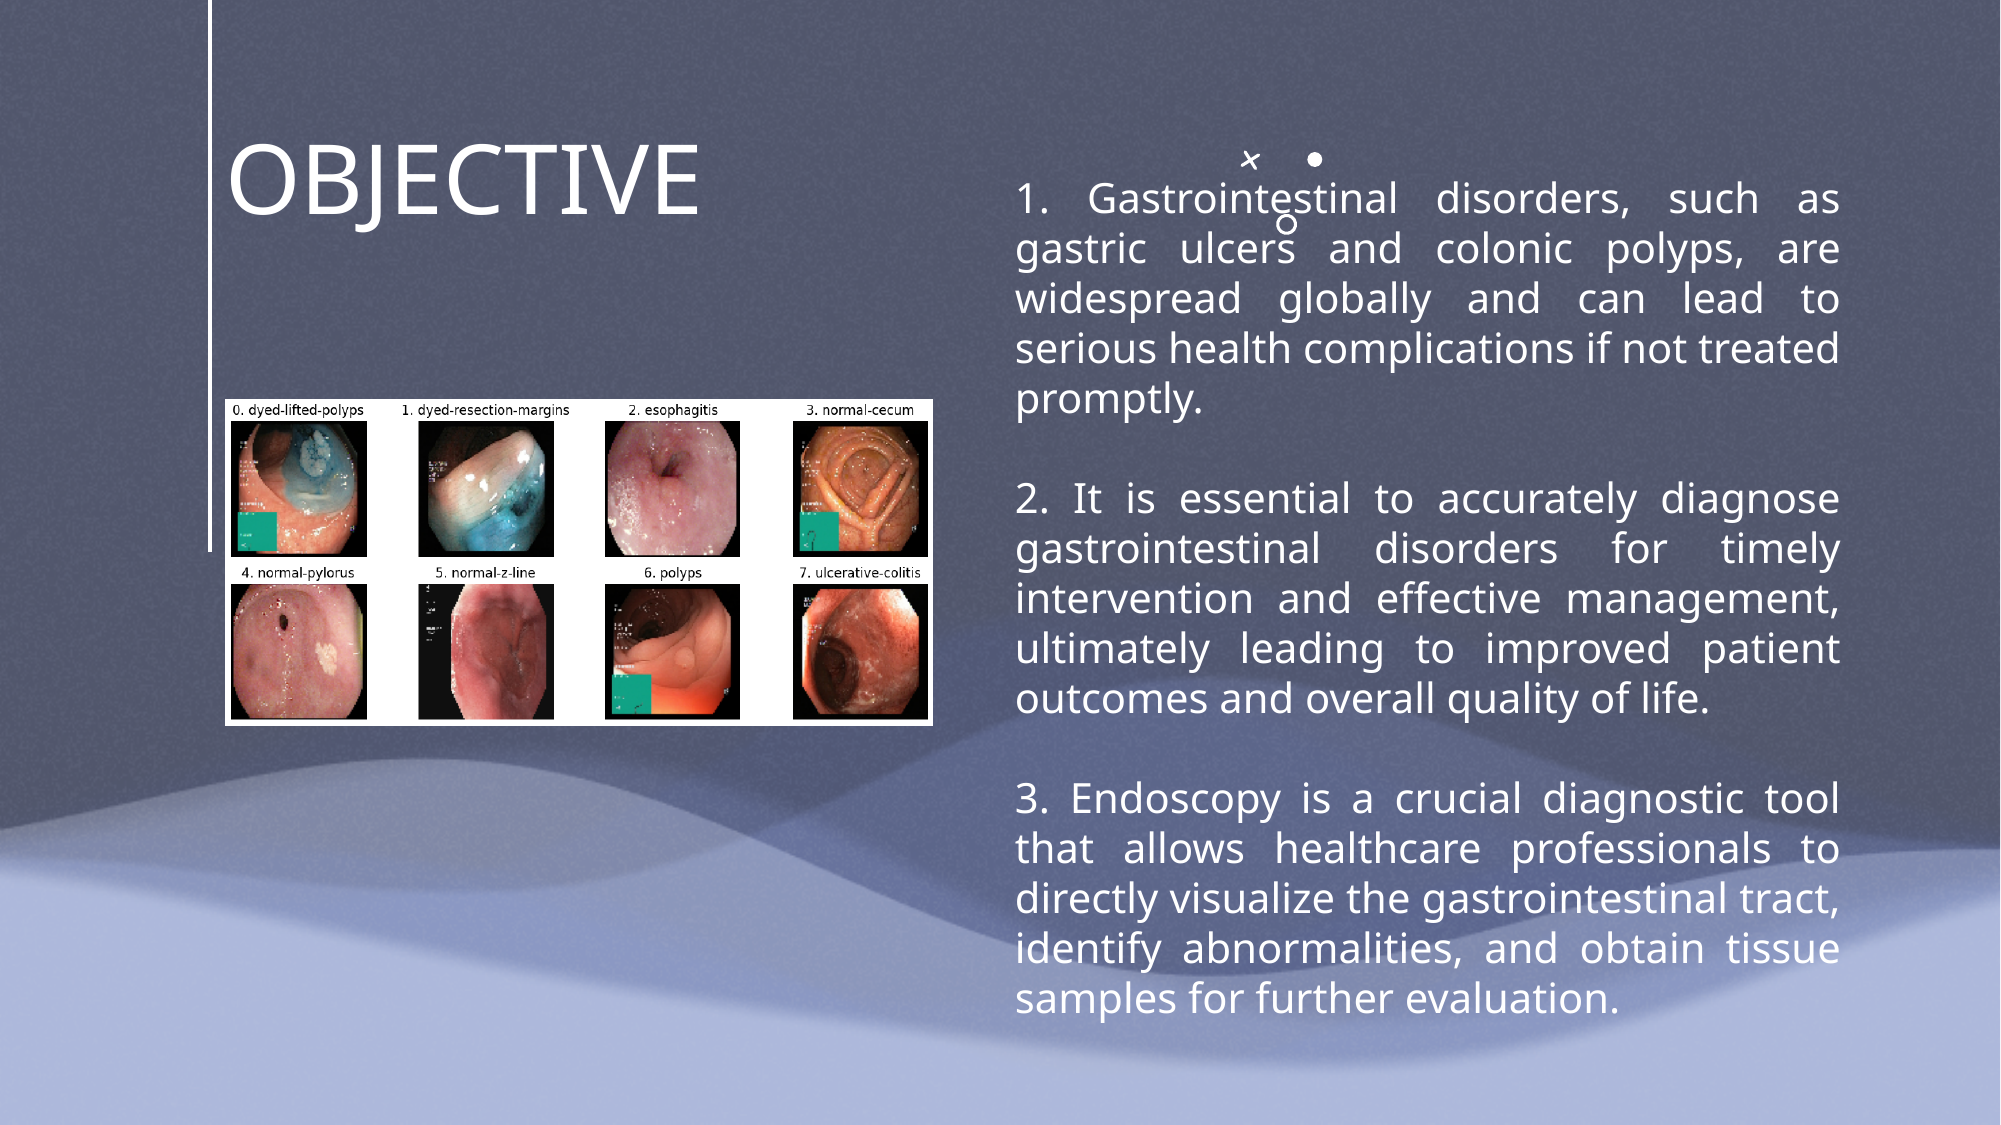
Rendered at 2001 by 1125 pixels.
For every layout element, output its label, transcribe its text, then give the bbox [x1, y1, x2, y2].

picture [0, 0, 2001, 1125]
text_box 1. Gastrointestinal disorders, such as gastric ulcers and colonic polyps, are widespread globally and can lead to serious health complications if not treated promptly. 2. It is essential to accurately diagnose gastrointestinal disorders for timely intervention and effective management, ultimately leading to improved patient outcomes and overall quality of life. 3. Endoscopy is a crucial diagnostic tool that allows healthcare professionals to directly visualize the gastrointestinal tract, identify abnormalities, and obtain tissue samples for further evaluation. [1007, 164, 1849, 1030]
title Objective [224, 137, 767, 310]
